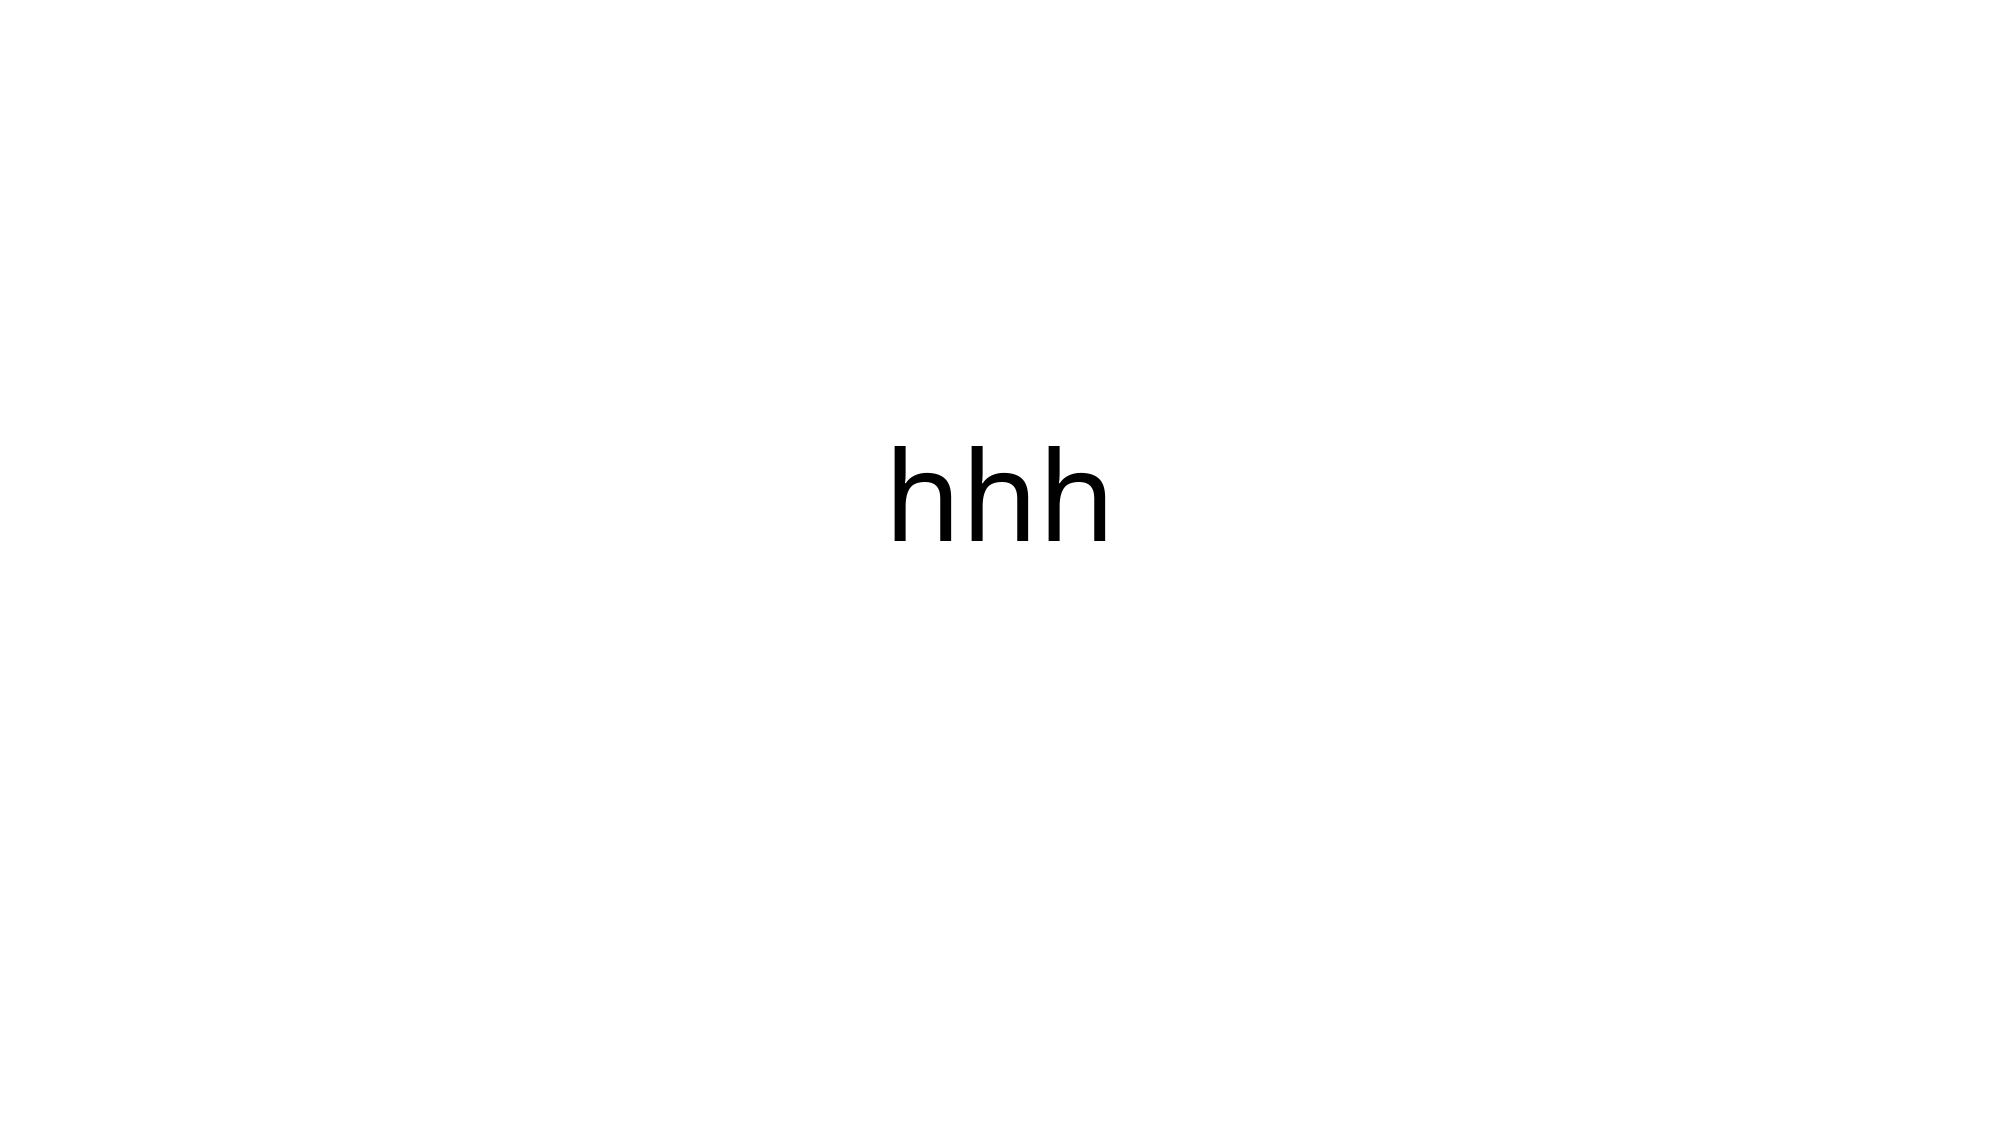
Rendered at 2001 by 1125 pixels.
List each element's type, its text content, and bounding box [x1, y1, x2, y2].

title hhh [249, 184, 1750, 576]
